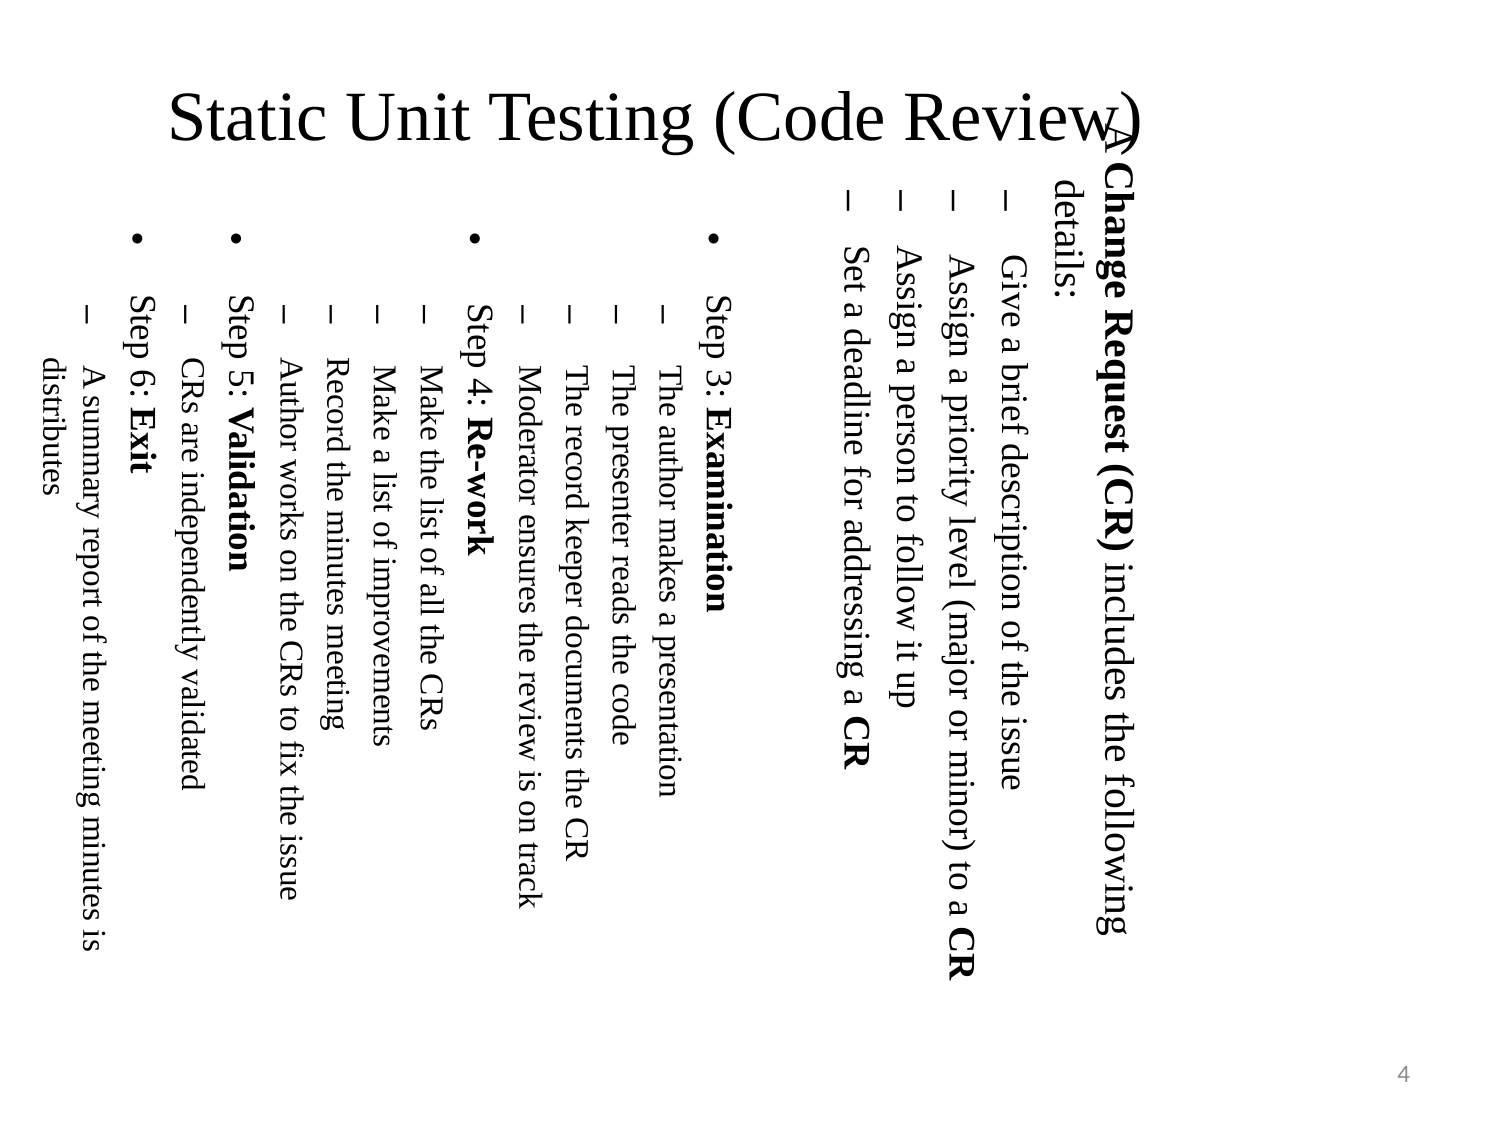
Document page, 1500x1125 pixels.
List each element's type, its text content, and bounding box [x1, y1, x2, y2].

slide_number 4 [1074, 1072, 1425, 1103]
title Static Unit Testing (Code Review) [0, 62, 1313, 163]
list A Change Request (CR) includes the following details: Give a brief description of the issue Assign a priority level (major or minor) to a CR Assign a person to follow it up Set a deadline for addressing a CR [777, 108, 1500, 1072]
list Step 3: Examination The author makes a presentation The presenter reads the code The record keeper documents the CR Moderator ensures the review is on track Step 4: Re-work Make the list of all the CRs Make a list of improvements Record the minutes meeting Author works on the CRs to fix the issue Step 5: Validation CRs are independently validated Step 6: Exit A summary report of the meeting minutes is distributes [29, 224, 753, 1072]
